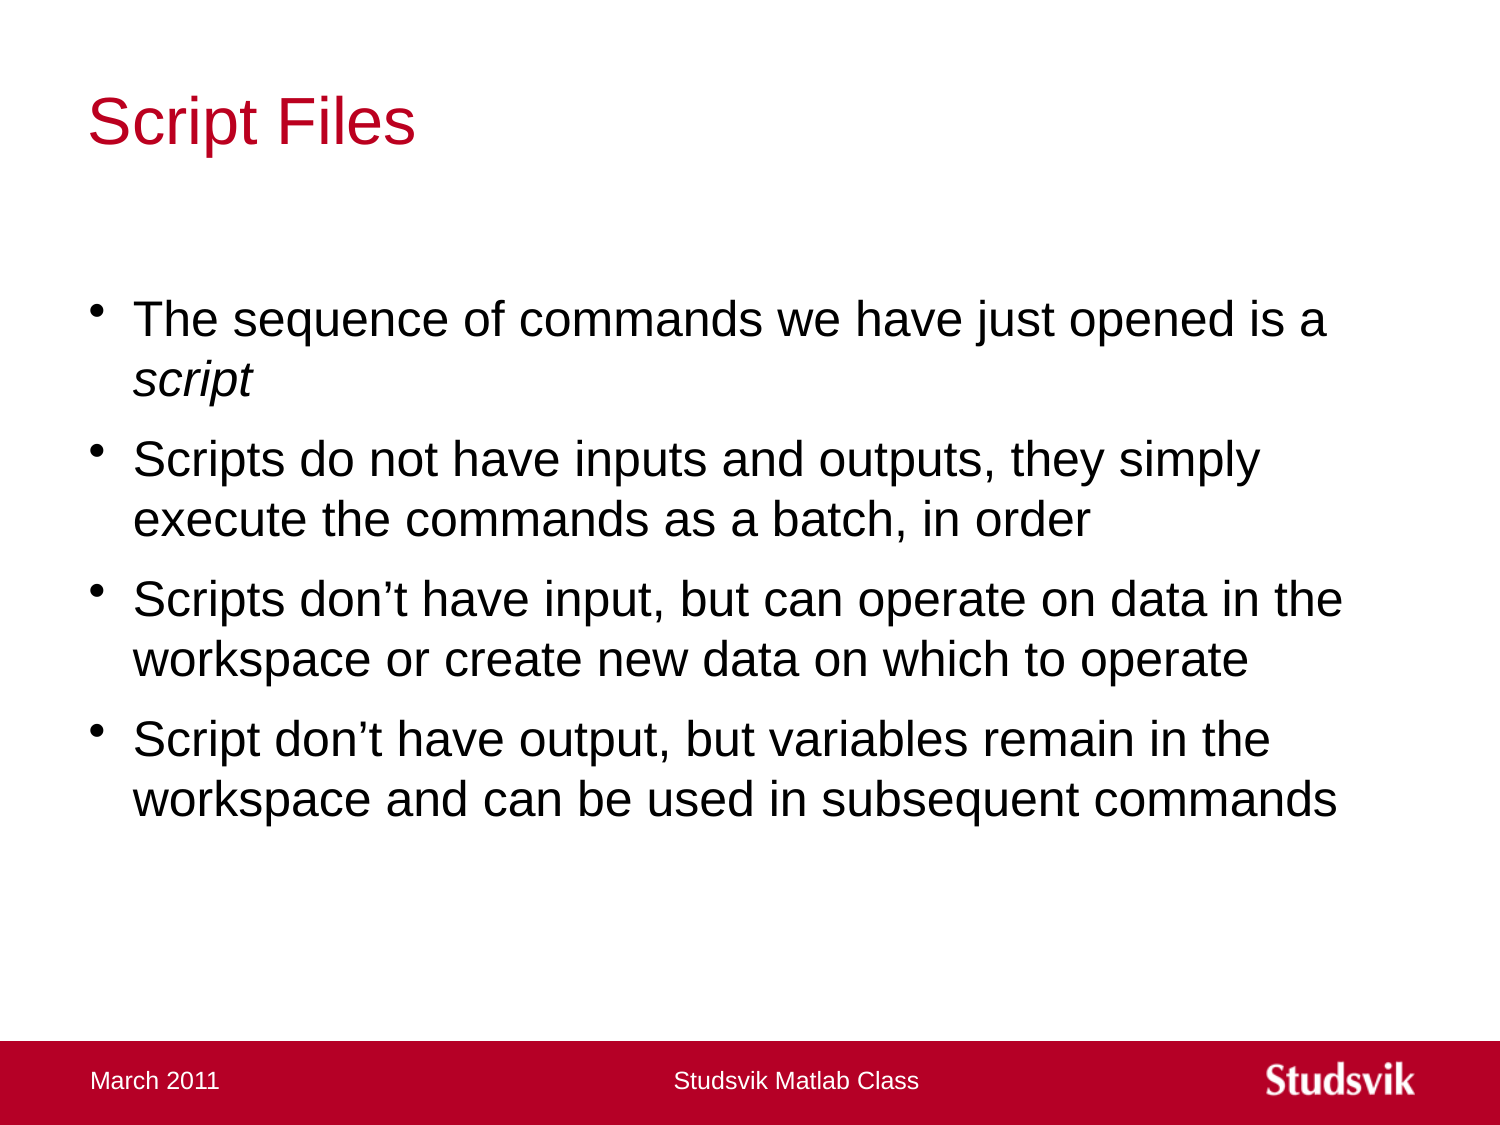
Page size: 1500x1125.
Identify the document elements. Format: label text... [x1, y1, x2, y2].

picture [0, 1041, 1500, 1125]
title Script Files [87, 78, 1412, 267]
footer Studsvik Matlab Class [559, 1049, 1035, 1110]
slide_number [75, 1049, 465, 1110]
list The sequence of commands we have just opened is a script Scripts do not have inputs and outputs, they simply execute the commands as a batch, in order Scripts don’t have input, but can operate on data in the workspace or create new data on which to operate Script don’t have output, but variables remain in the workspace and can be used in subsequent commands [88, 286, 1412, 1003]
